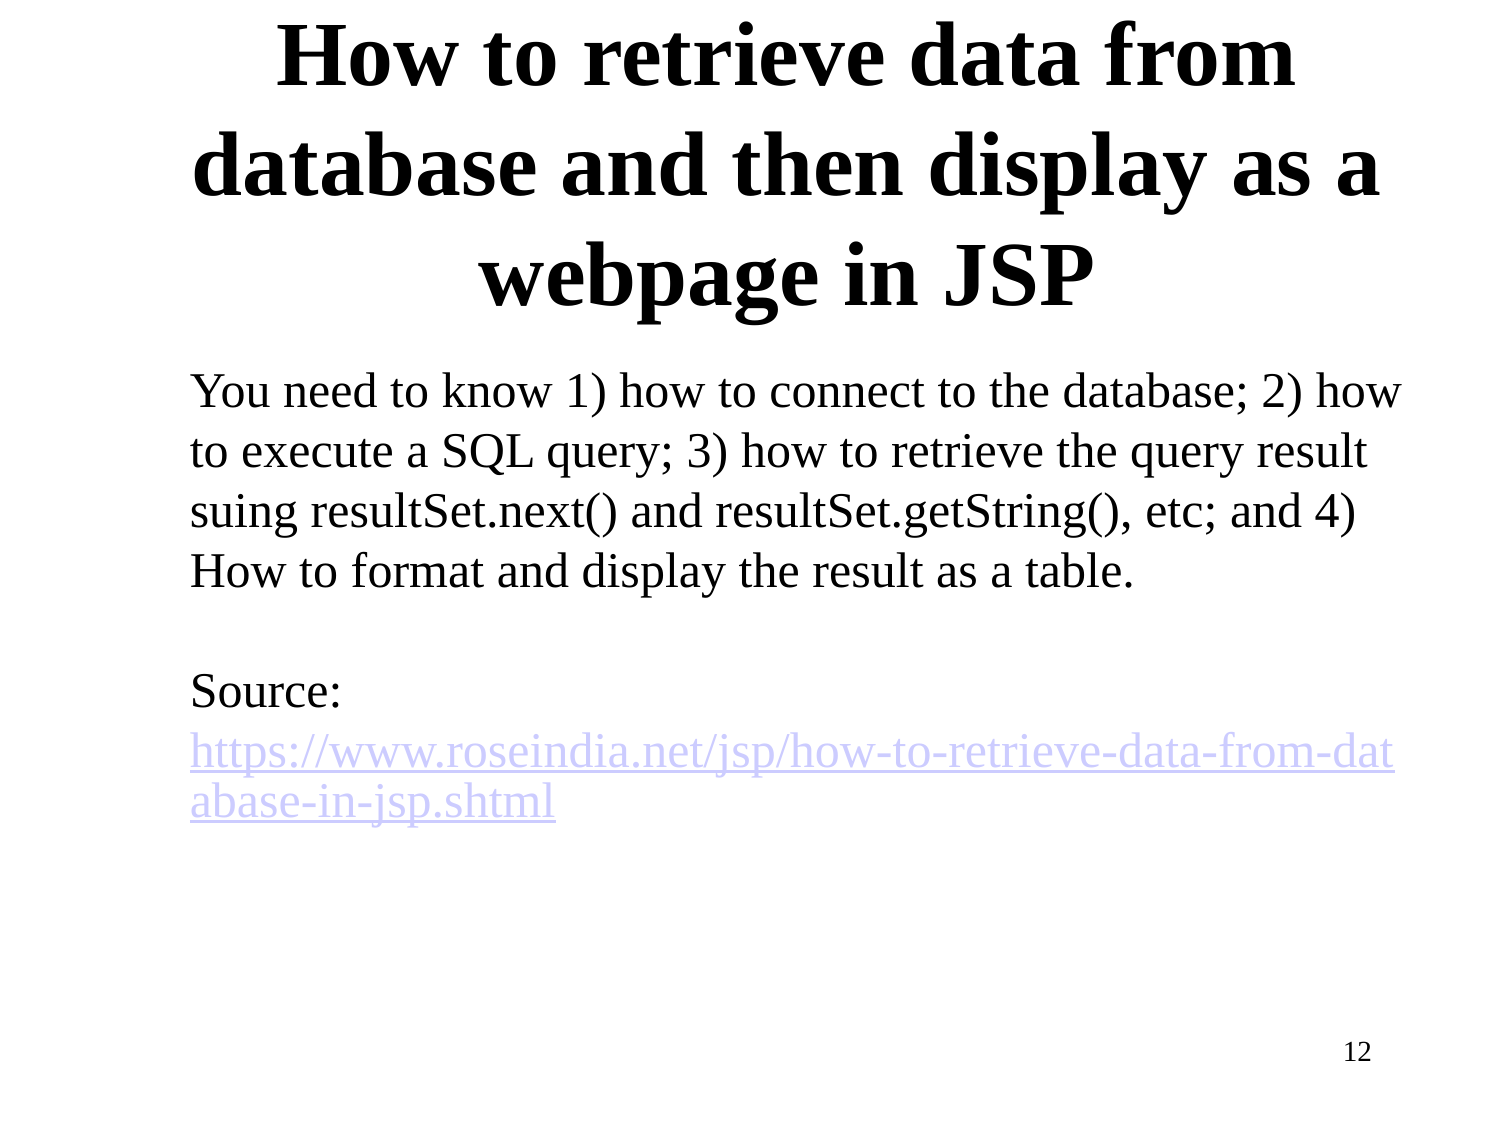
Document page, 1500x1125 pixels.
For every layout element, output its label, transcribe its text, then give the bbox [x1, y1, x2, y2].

slide_number 12 [1074, 1024, 1388, 1101]
title How to retrieve data from database and then display as a webpage in JSP [112, 174, 1463, 363]
text_box [112, 324, 1388, 1000]
text_box You need to know 1) how to connect to the database; 2) how to execute a SQL query; 3) how to retrieve the query result suing resultSet.next() and resultSet.getString(), etc; and 4) How to format and display the result as a table. Source: https://www.roseindia.net/jsp/how-to-retrieve-data-from-database-in-jsp.shtml [174, 349, 1425, 845]
